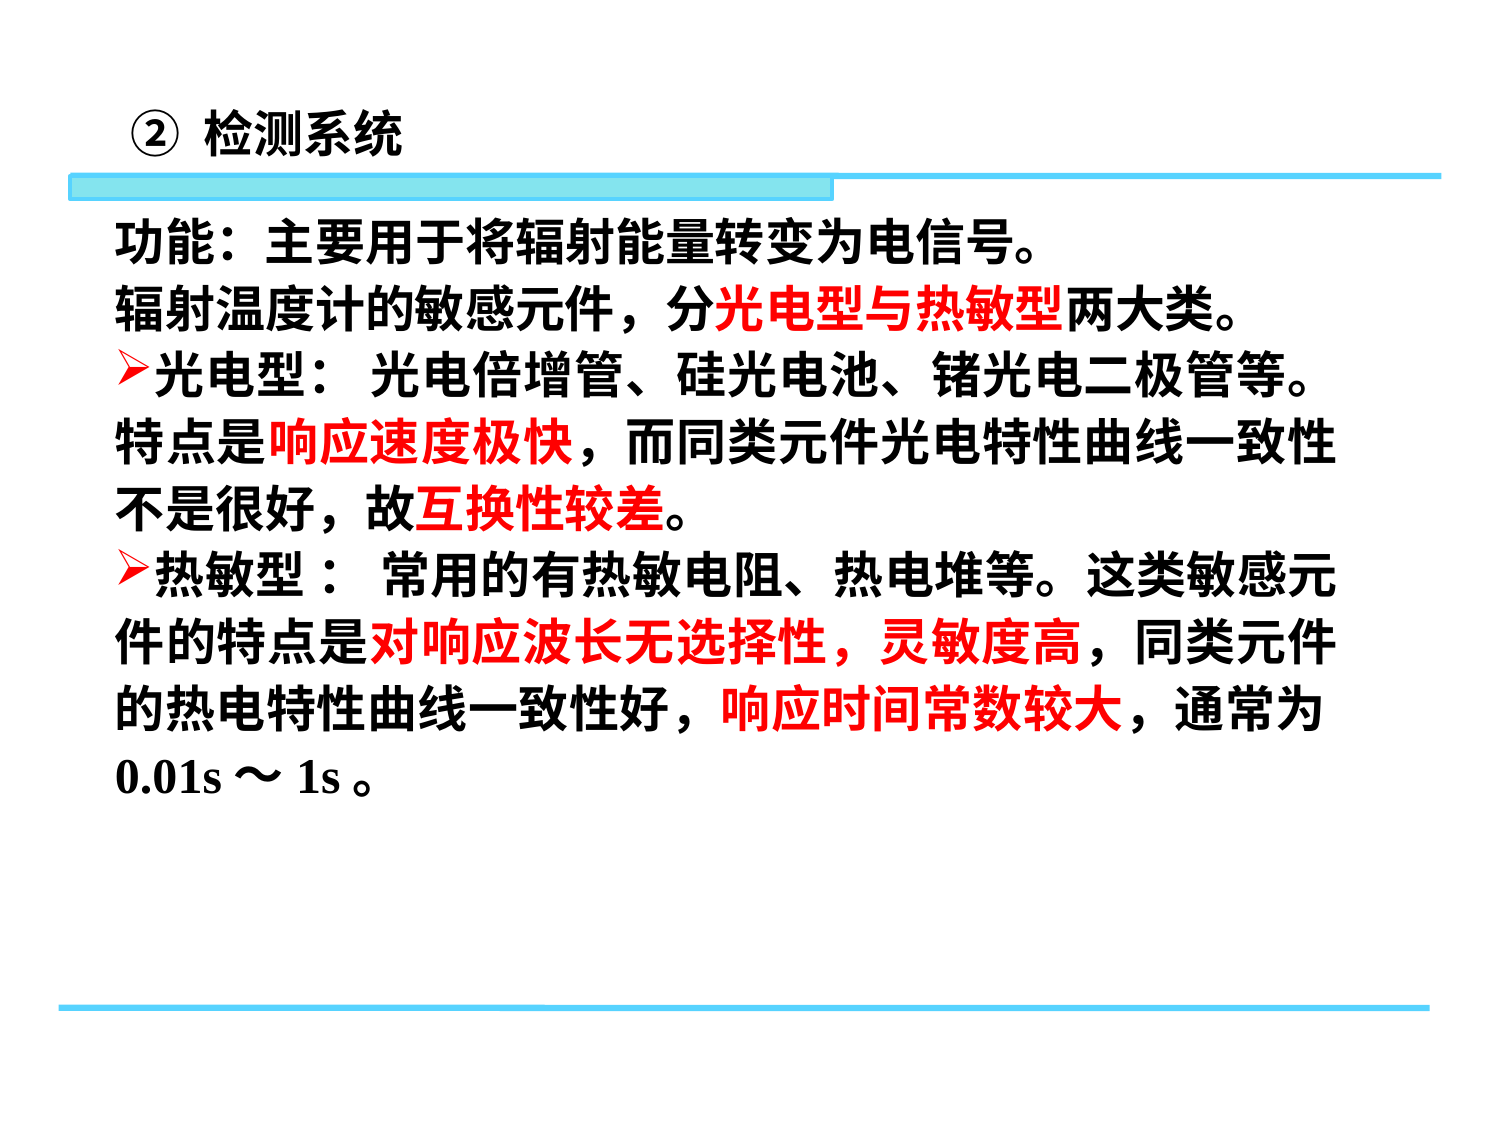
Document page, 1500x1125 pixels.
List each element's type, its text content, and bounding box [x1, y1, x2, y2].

text_box ② 检测系统 [115, 70, 431, 170]
text_box 功能：主要用于将辐射能量转变为电信号。 辐射温度计的敏感元件，分光电型与热敏型两大类。 光电型： 光电倍增管、硅光电池、锗光电二极管等。特点是响应速度极快，而同类元件光电特性曲线一致性不是很好，故互换性较差。 热敏型 ： 常用的有热敏电阻、热电堆等。这类敏感元件的特点是对响应波长无选择性，灵敏度高，同类元件的热电特性曲线一致性好，响应时间常数较大，通常为0.01s～1s。 [100, 196, 1353, 812]
